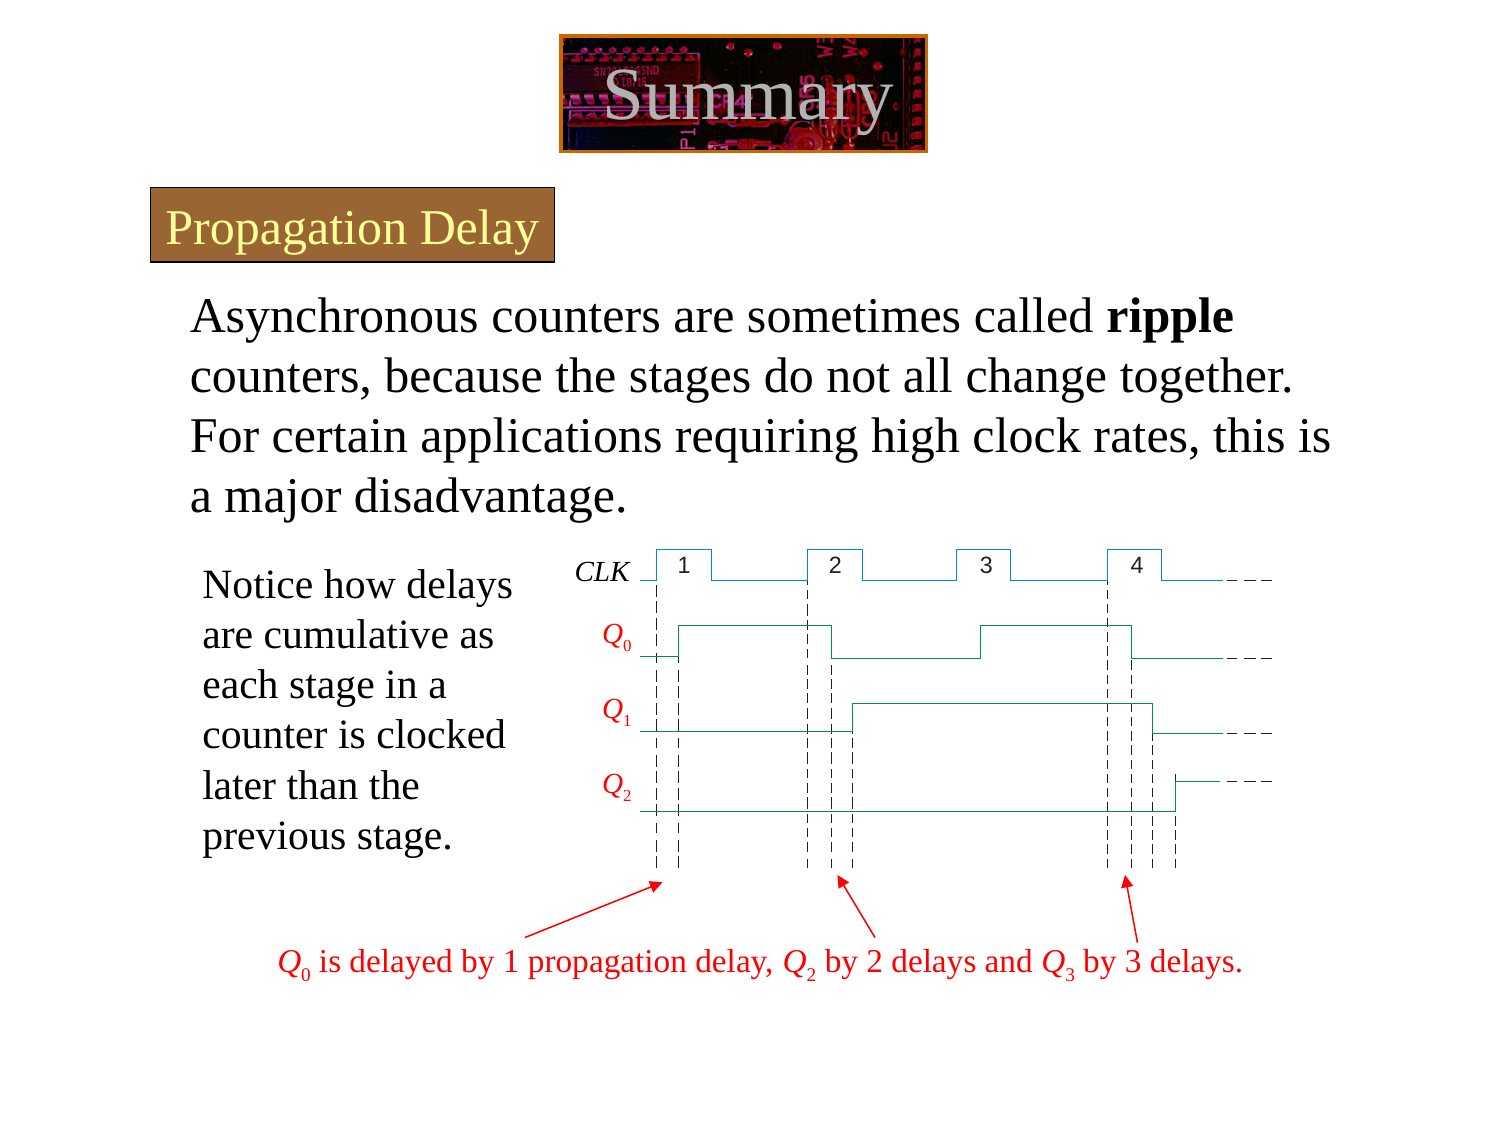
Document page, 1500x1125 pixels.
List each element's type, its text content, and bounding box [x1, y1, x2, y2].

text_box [637, 544, 1275, 872]
text_box Q1 [587, 682, 637, 737]
text_box CLK [574, 552, 630, 587]
picture [562, 37, 925, 150]
text_box [837, 874, 876, 938]
text_box Q2 [587, 757, 637, 812]
text_box Notice how delays are cumulative as each stage in a counter is clocked later than the previous stage. [187, 549, 575, 865]
text_box Propagation Delay [150, 187, 555, 263]
text_box Q0 is delayed by 1 propagation delay, Q2 by 2 delays and Q3 by 3 delays. [262, 932, 1375, 993]
text_box [524, 881, 663, 938]
text_box [1121, 874, 1138, 943]
text_box Q0 [587, 607, 637, 662]
text_box Asynchronous counters are sometimes called ripple counters, because the stages do not all change together. For certain applications requiring high clock rates, this is a major disadvantage. [174, 274, 1350, 530]
